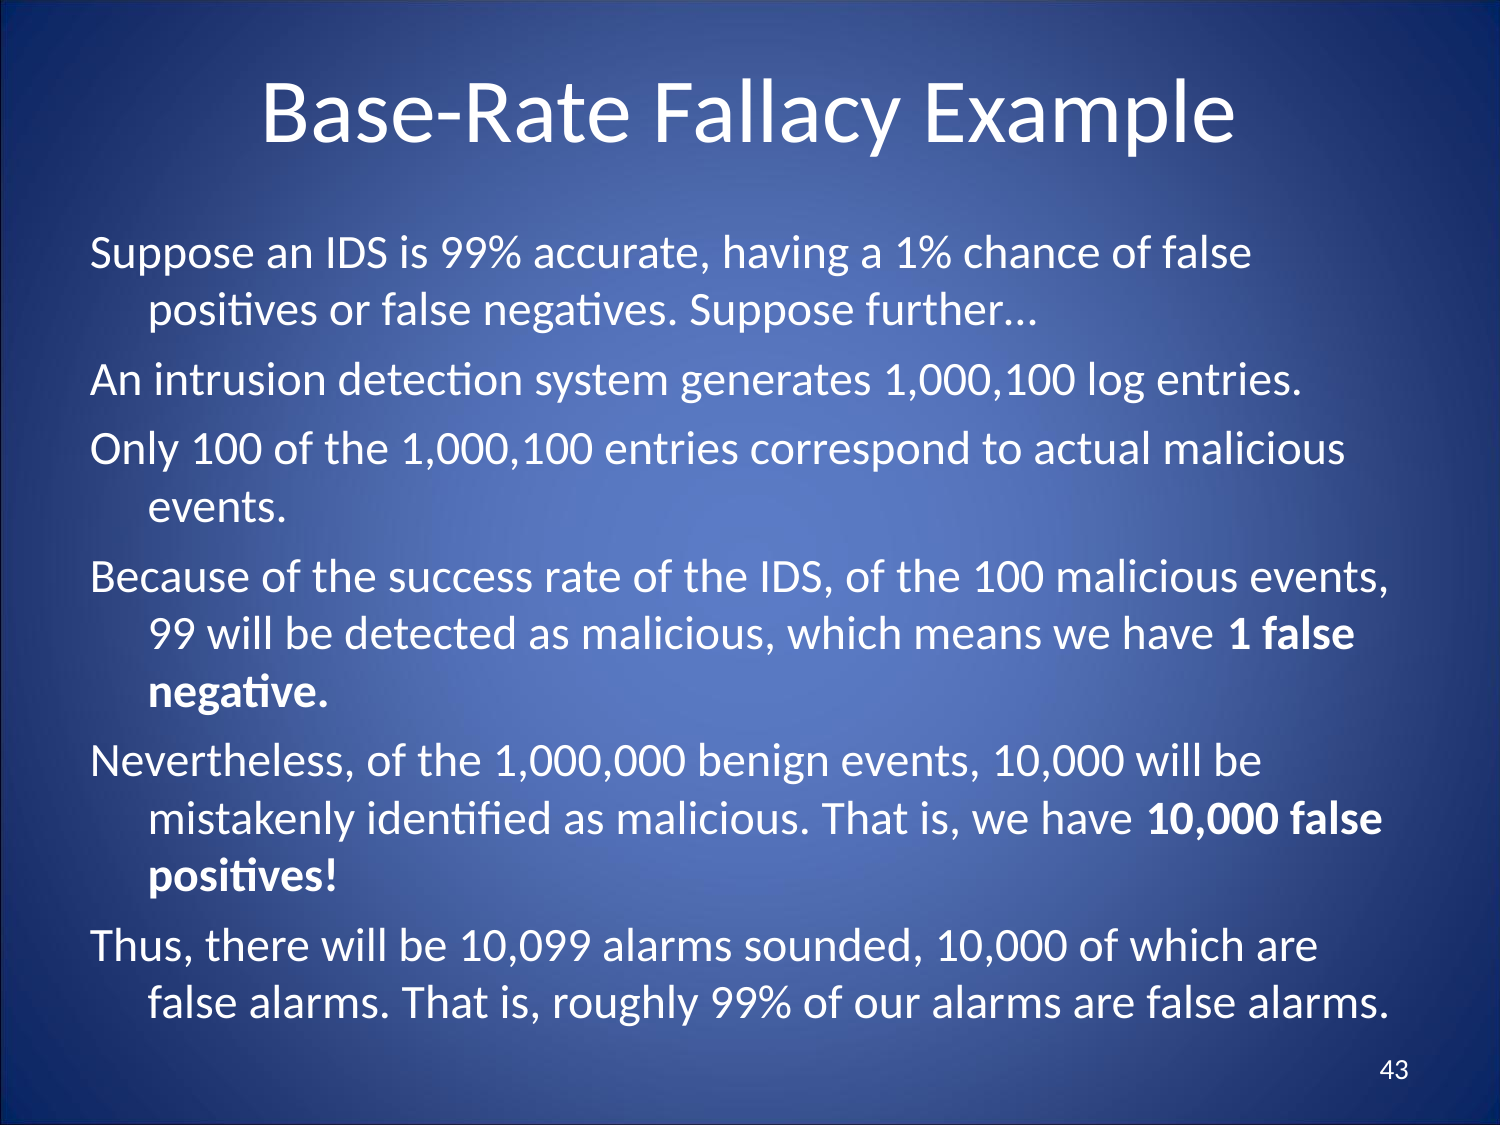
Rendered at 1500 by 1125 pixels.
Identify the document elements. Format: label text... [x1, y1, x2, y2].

picture [0, 0, 1500, 1125]
title Base-Rate Fallacy Example [74, 12, 1426, 201]
slide_number 43 [1074, 1042, 1425, 1102]
list Suppose an IDS is 99% accurate, having a 1% chance of false positives or false negatives. Suppose further… An intrusion detection system generates 1,000,100 log entries. Only 100 of the 1,000,100 entries correspond to actual malicious events. Because of the success rate of the IDS, of the 100 malicious events, 99 will be detected as malicious, which means we have 1 false negative. Nevertheless, of the 1,000,000 benign events, 10,000 will be mistakenly identified as malicious. That is, we have 10,000 false positives! Thus, there will be 10,099 alarms sounded, 10,000 of which are false alarms. That is, roughly 99% of our alarms are false alarms. [74, 212, 1426, 1051]
